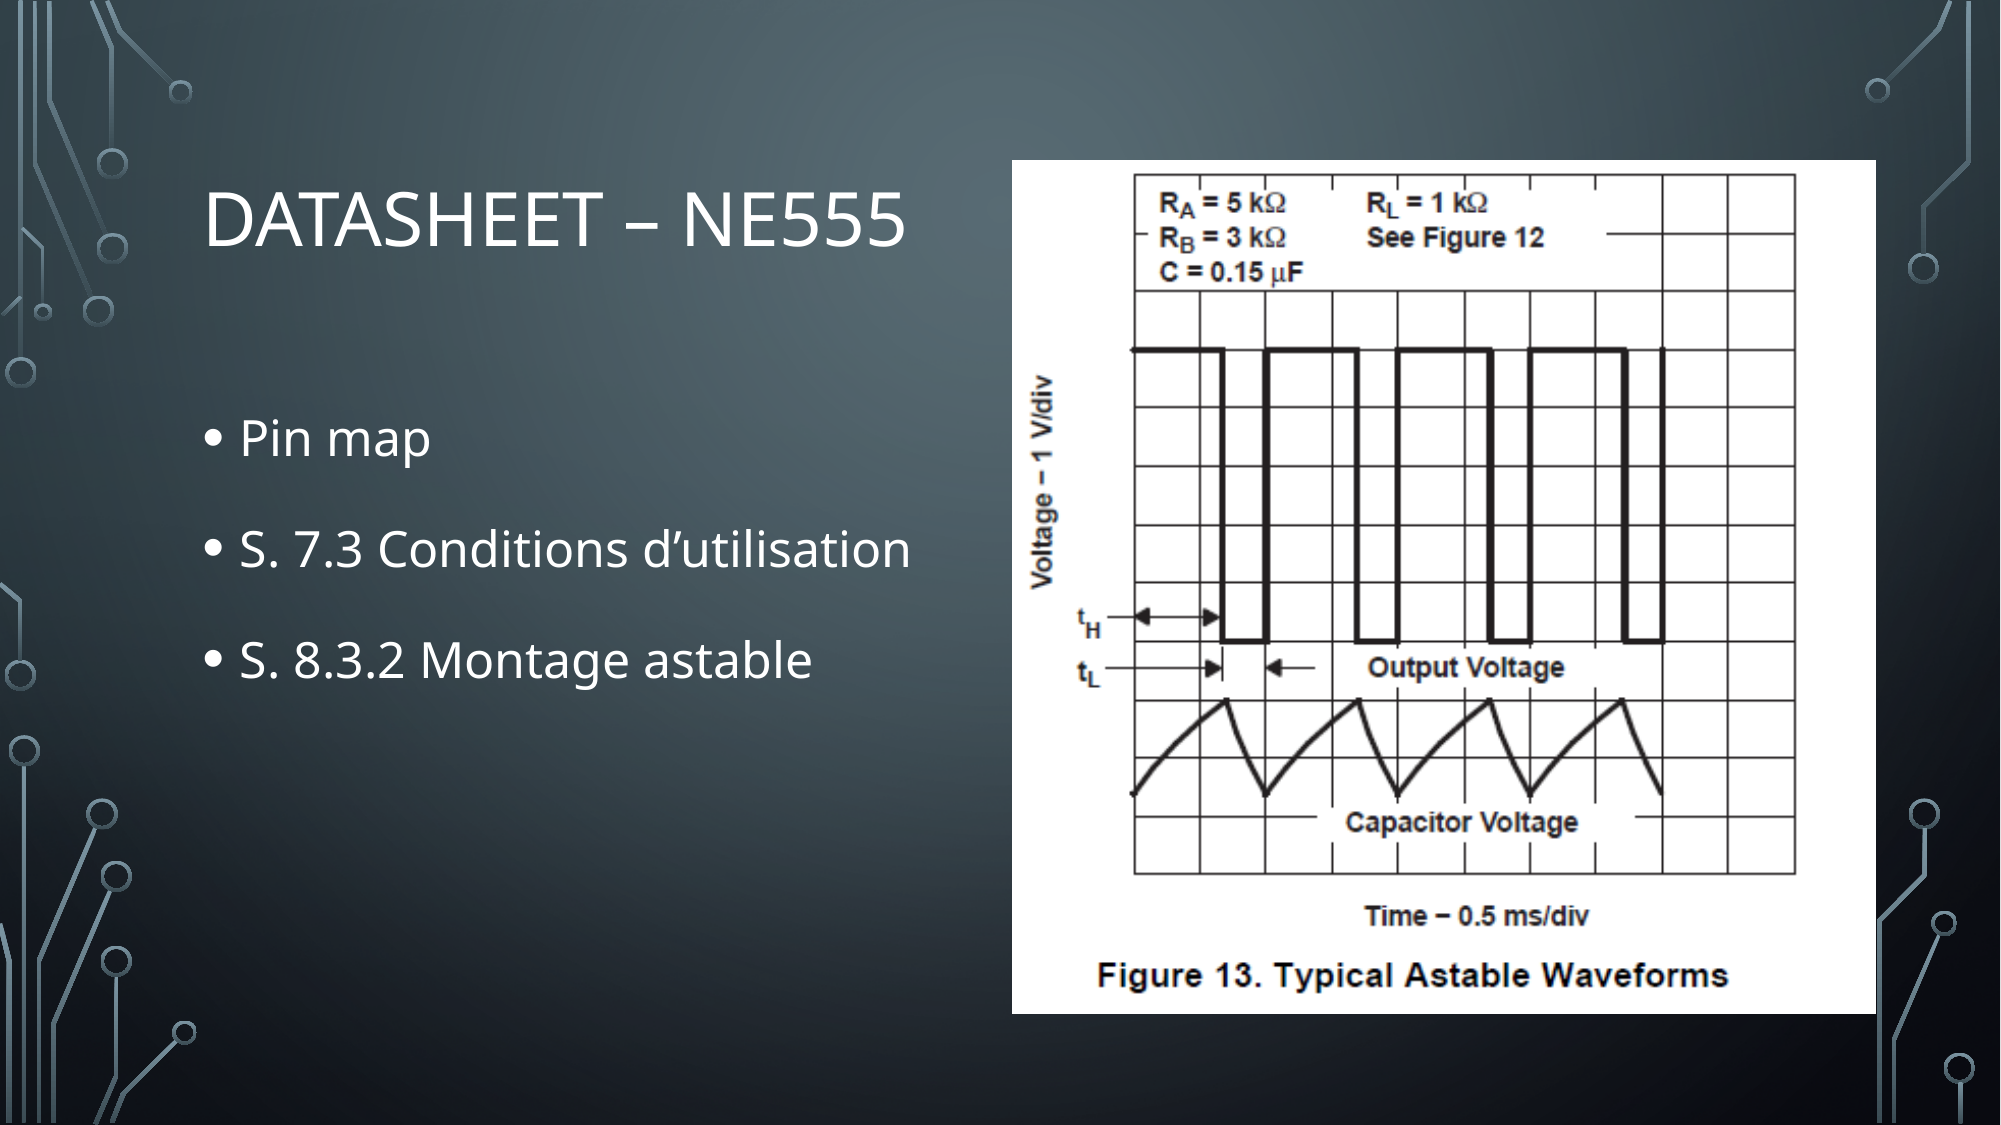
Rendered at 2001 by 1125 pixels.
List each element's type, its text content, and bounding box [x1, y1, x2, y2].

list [1012, 160, 1876, 1014]
title Datasheet – NE555 [187, 101, 1813, 344]
list Pin map S. 7.3 Conditions d’utilisation S. 8.3.2 Montage astable [187, 369, 988, 950]
